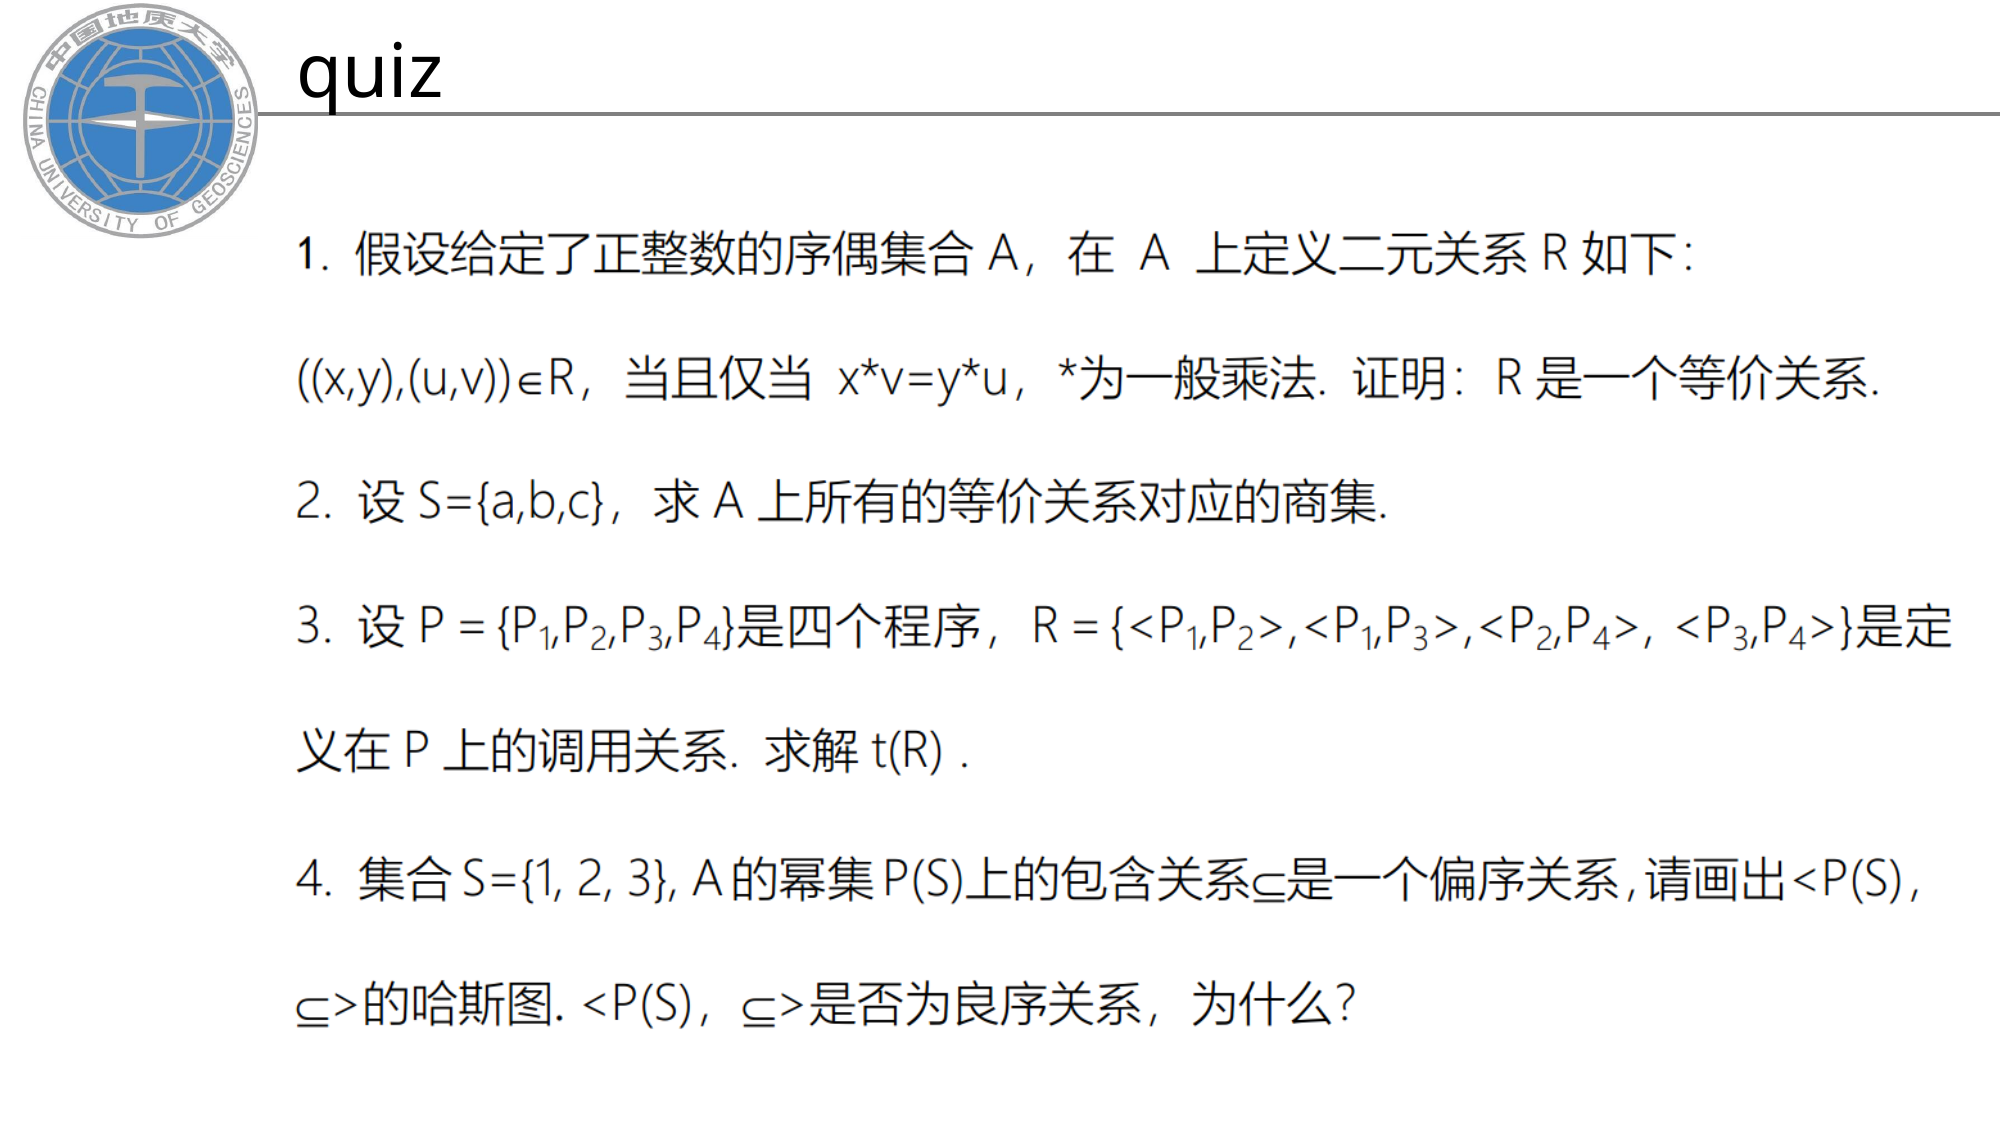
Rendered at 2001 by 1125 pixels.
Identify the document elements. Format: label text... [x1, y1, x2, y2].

picture [21, 3, 258, 239]
text_box quiz [281, 15, 1575, 120]
picture [260, 203, 1979, 1083]
